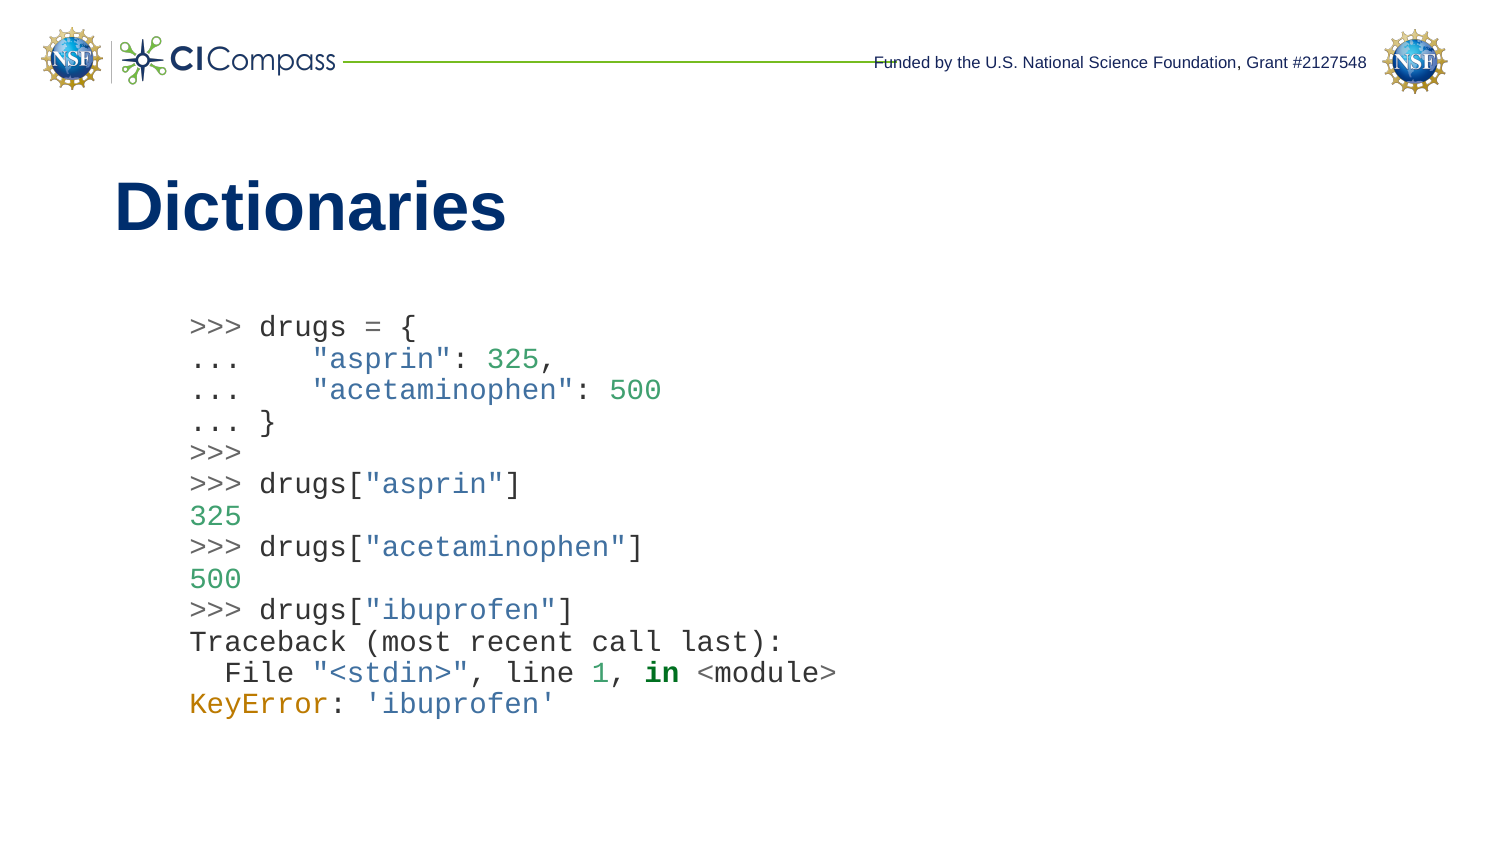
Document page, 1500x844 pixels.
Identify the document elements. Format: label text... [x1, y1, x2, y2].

picture [1378, 24, 1453, 99]
picture [41, 27, 335, 90]
title Dictionaries [103, 126, 1397, 290]
list >>> drugs = { ... "asprin": 325, ... "acetaminophen": 500 ... } >>> >>> drugs["asprin"] 325 >>> drugs["acetaminophen"] 500 >>> drugs["ibuprofen"] Traceback (most recent call last): File "<stdin>", line 1, in <module> KeyError: 'ibuprofen' [103, 306, 1397, 757]
